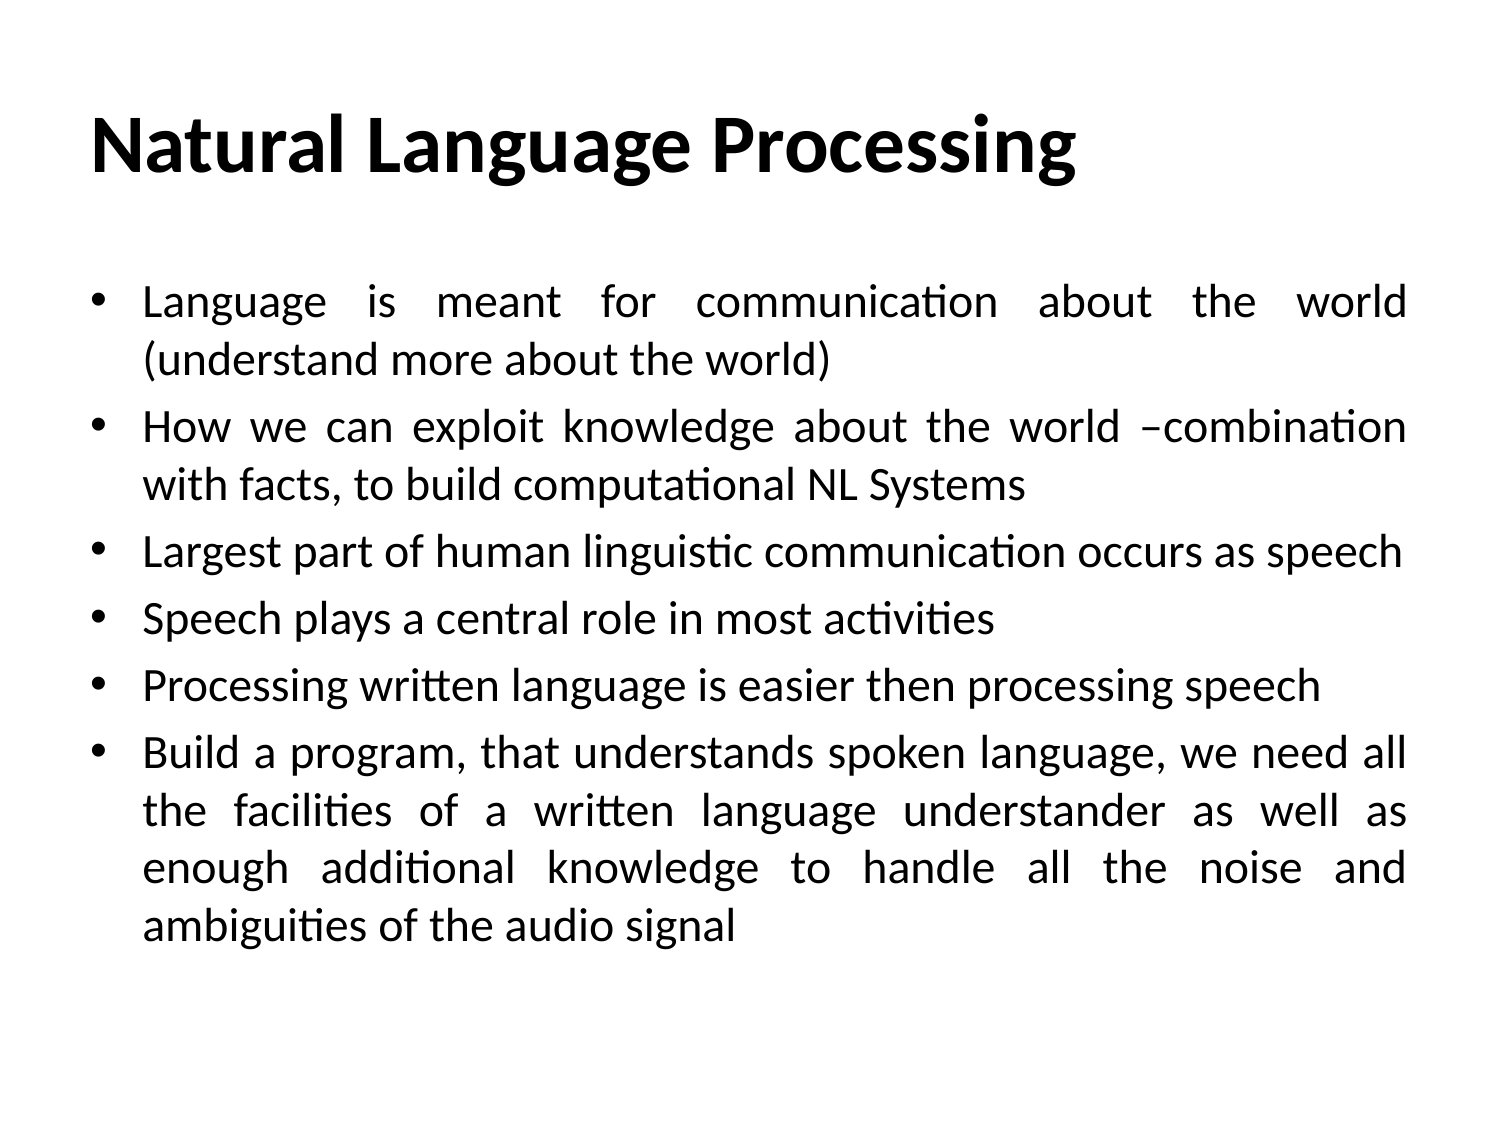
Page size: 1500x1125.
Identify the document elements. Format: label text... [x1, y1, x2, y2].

title Natural Language Processing [75, 45, 1425, 233]
list Language is meant for communication about the world (understand more about the world) How we can exploit knowledge about the world –combination with facts, to build computational NL Systems Largest part of human linguistic communication occurs as speech Speech plays a central role in most activities Processing written language is easier then processing speech Build a program, that understands spoken language, we need all the facilities of a written language understander as well as enough additional knowledge to handle all the noise and ambiguities of the audio signal [75, 262, 1425, 1005]
